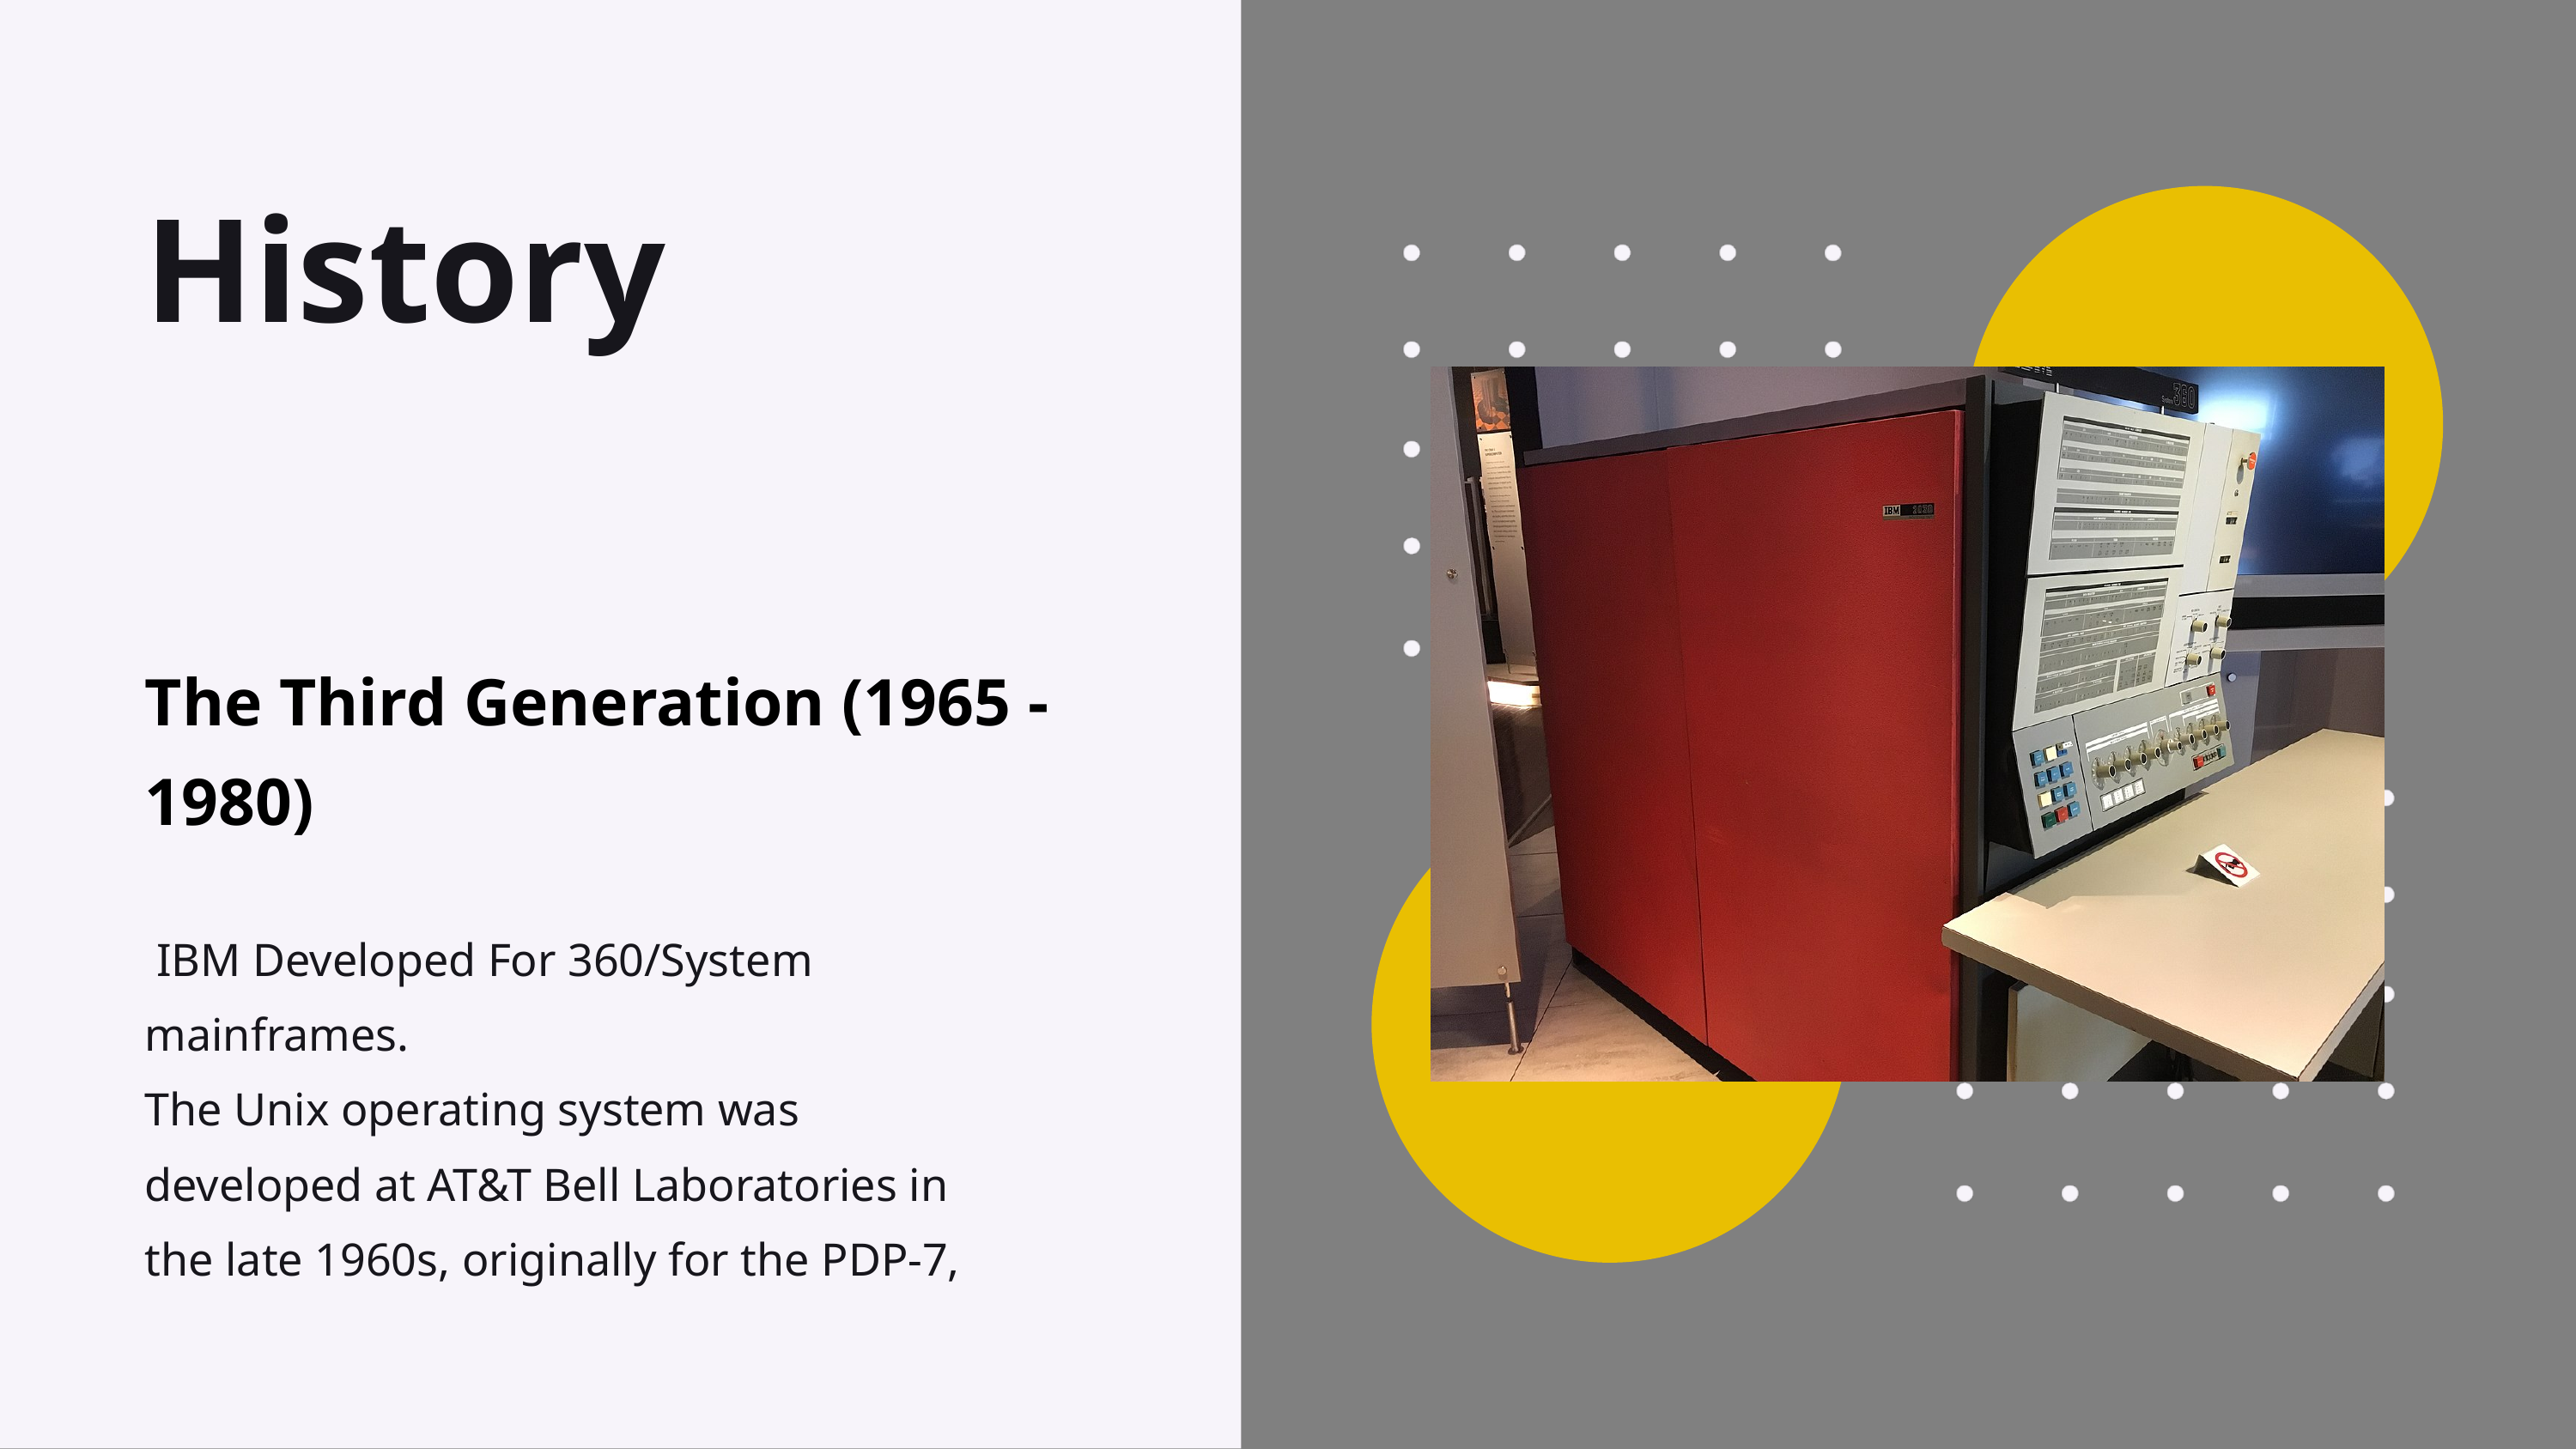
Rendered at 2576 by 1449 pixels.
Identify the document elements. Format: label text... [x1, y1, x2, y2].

text_box [1973, 185, 2444, 577]
text_box [0, 0, 1242, 1449]
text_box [144, 144, 1112, 842]
text_box IBM Developed For 360/System mainframes. The Unix operating system was developed at AT&T Bell Laboratories in the late 1960s, originally for the PDP-7, [144, 909, 993, 1286]
text_box [1371, 873, 1840, 1263]
picture [1392, 238, 2402, 1208]
